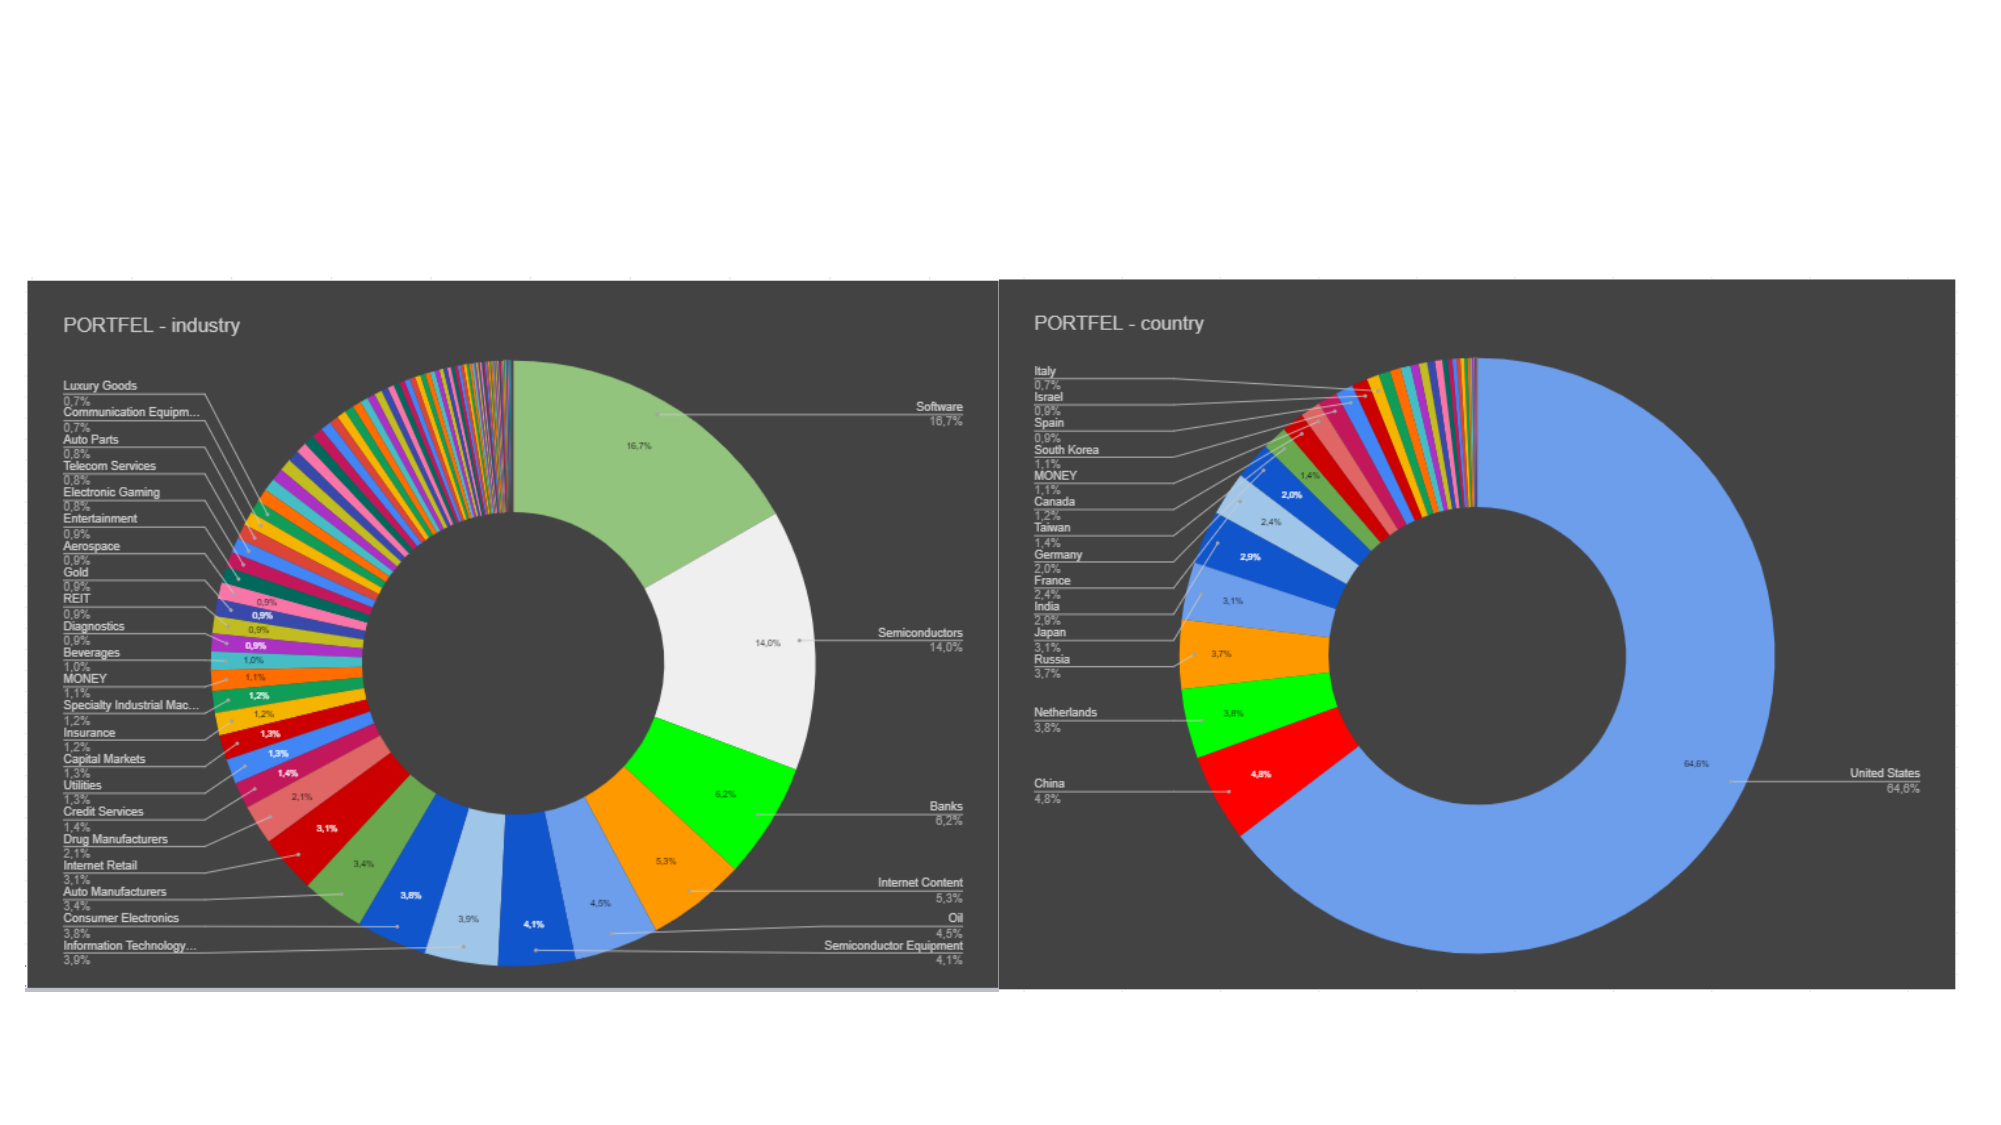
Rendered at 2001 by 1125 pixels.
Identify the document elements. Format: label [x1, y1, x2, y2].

picture [25, 277, 999, 992]
list [999, 277, 1958, 992]
